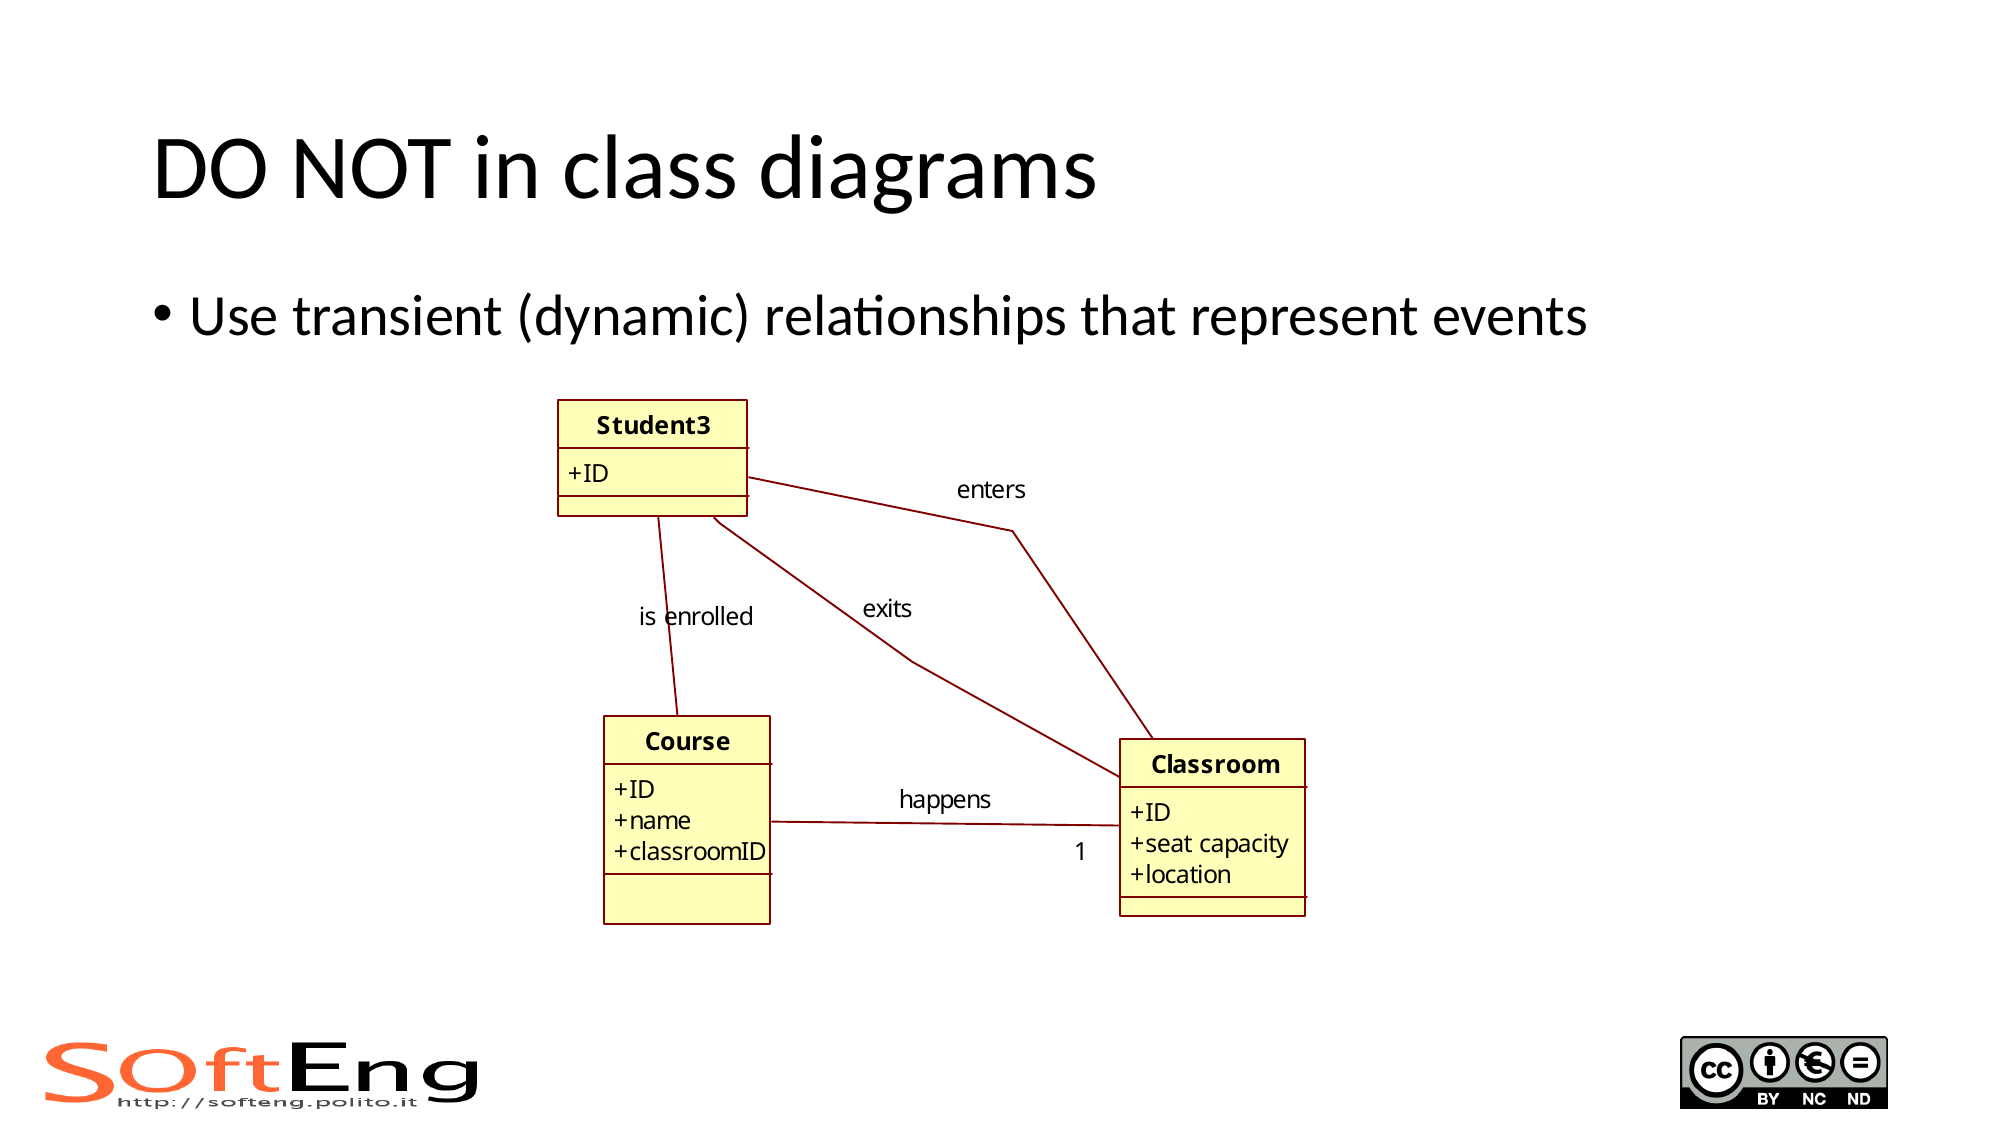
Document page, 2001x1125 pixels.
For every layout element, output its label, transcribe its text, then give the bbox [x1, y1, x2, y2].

picture [1680, 1036, 1888, 1109]
list Use transient (dynamic) relationships that represent events [137, 277, 1863, 966]
title DO NOT in class diagrams [137, 59, 1863, 277]
picture [37, 1026, 488, 1119]
picture [519, 361, 1346, 965]
